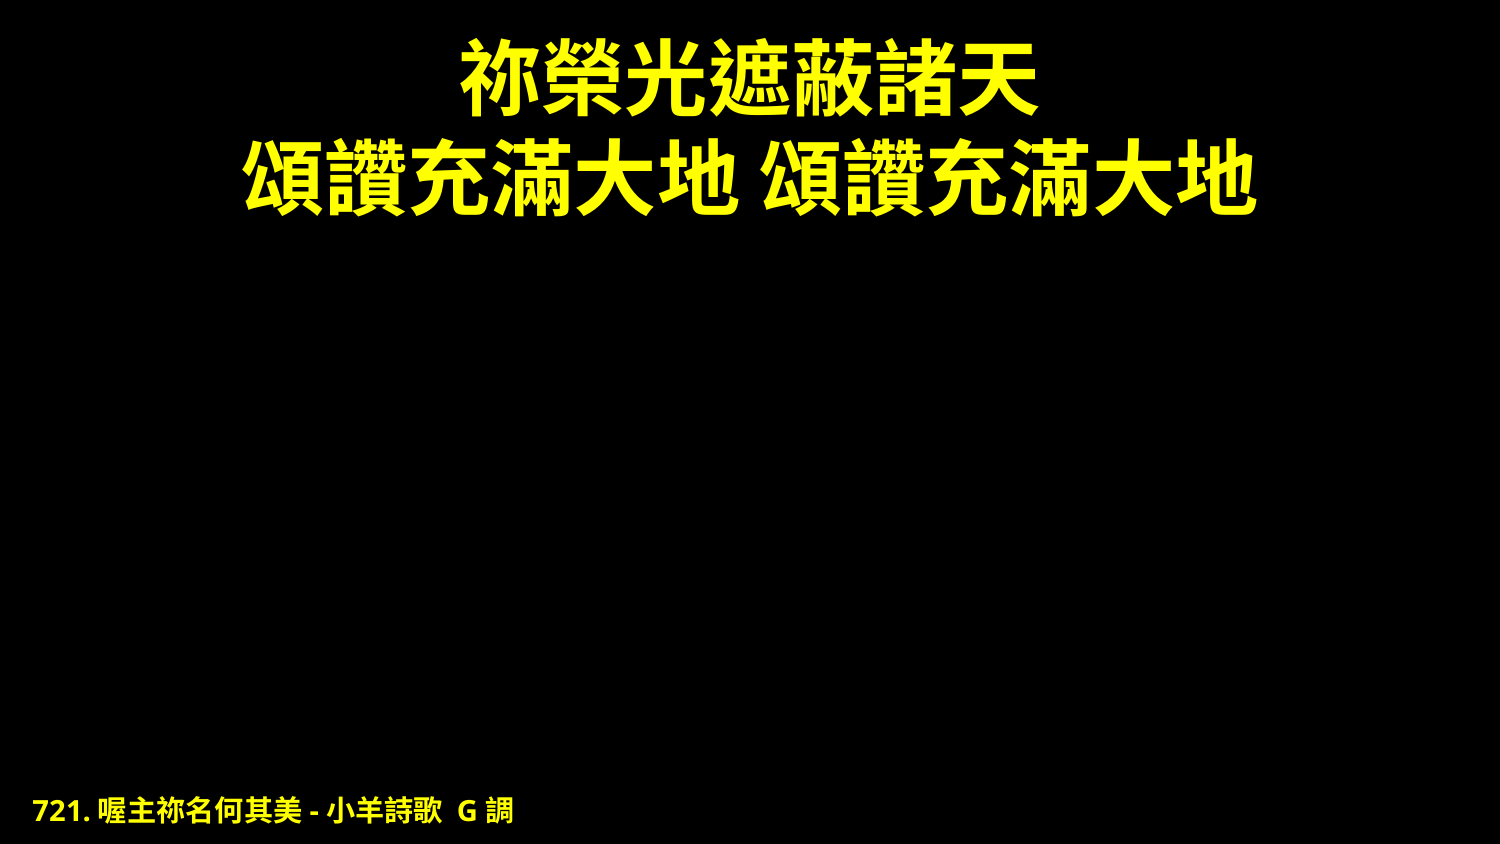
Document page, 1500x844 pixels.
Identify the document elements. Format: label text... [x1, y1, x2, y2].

title 祢榮光遮蔽諸天 頌讚充滿大地 頌讚充滿大地 [0, 55, 1500, 197]
text_box 721.喔主祢名何其美-小羊詩歌 G調 [17, 784, 750, 835]
